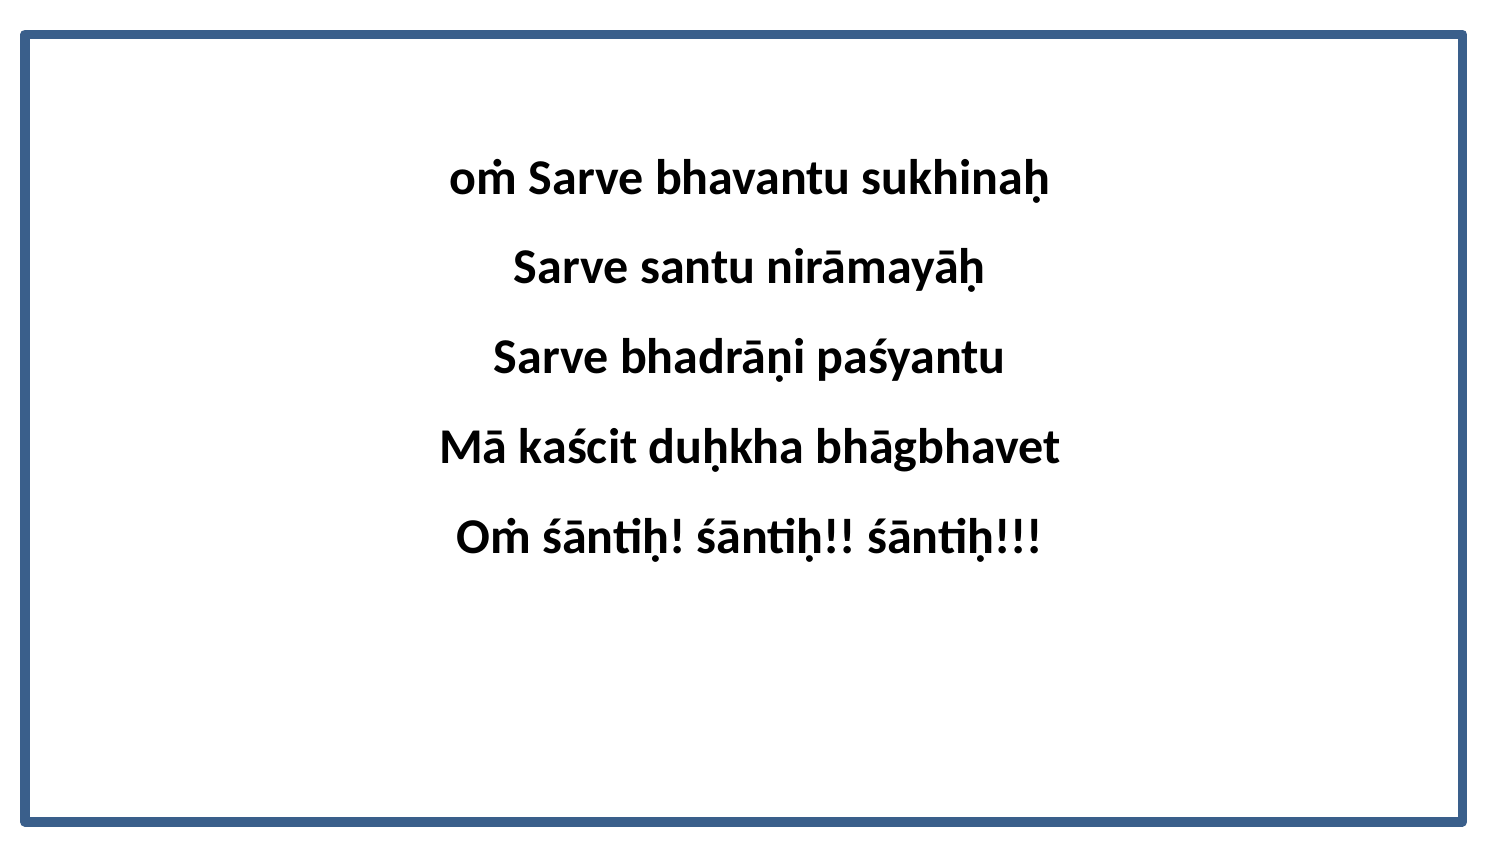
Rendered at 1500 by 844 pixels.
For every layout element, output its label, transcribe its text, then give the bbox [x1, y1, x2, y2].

text_box [23, 32, 1464, 824]
text_box oṁ Sarve bhavantu sukhinaḥ Sarve santu nirāmayāḥ Sarve bhadrāṇi paśyantu Mā kaścit duḥkha bhāgbhavet Oṁ śāntiḥ! śāntiḥ!! śāntiḥ!!! [37, 46, 1463, 571]
